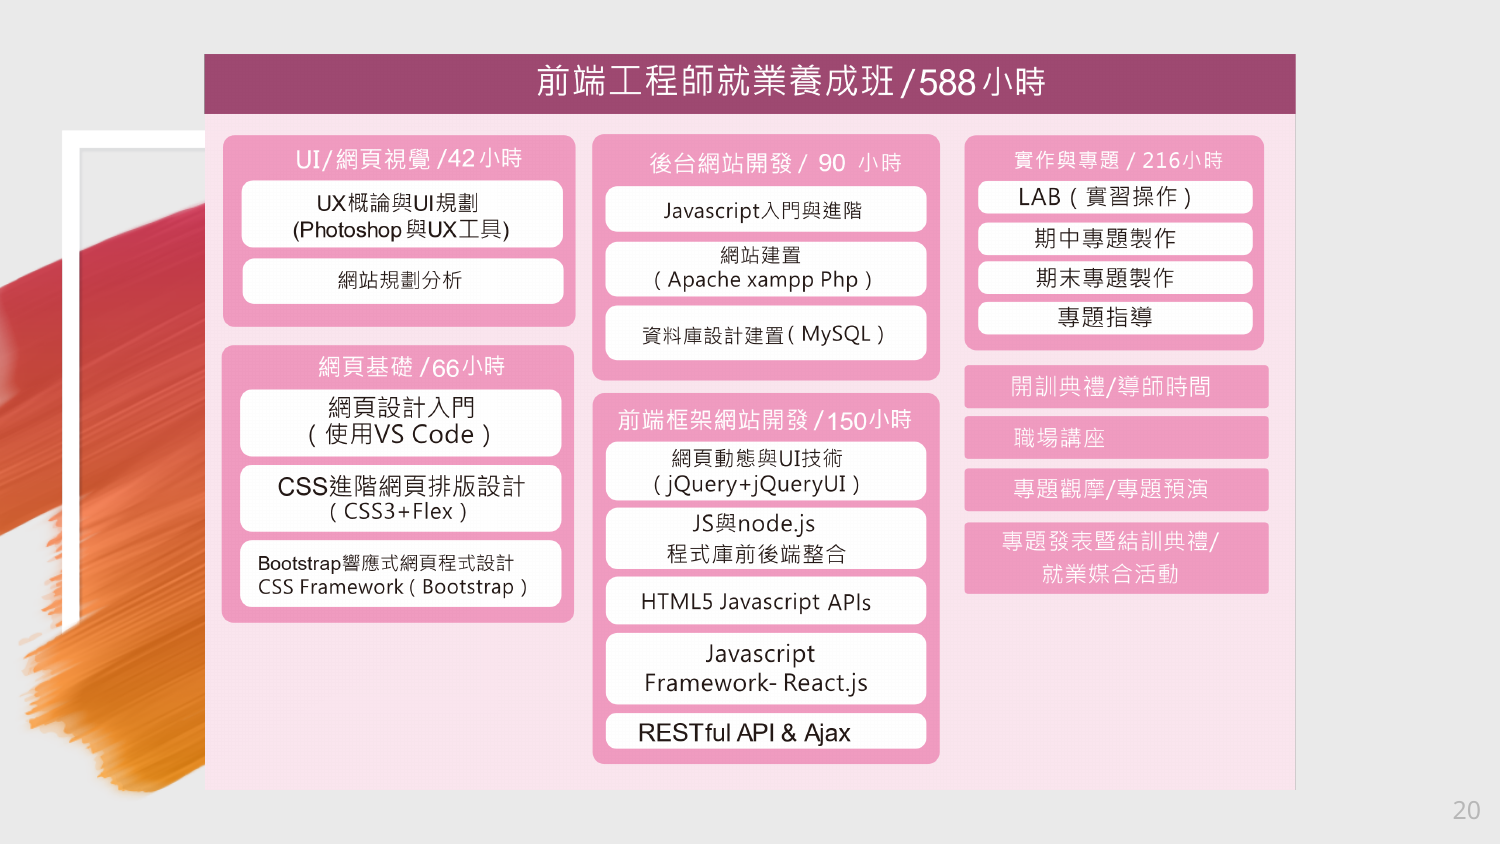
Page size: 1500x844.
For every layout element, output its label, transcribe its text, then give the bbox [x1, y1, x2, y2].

picture [0, 0, 1500, 844]
slide_number 20 [1391, 779, 1482, 844]
